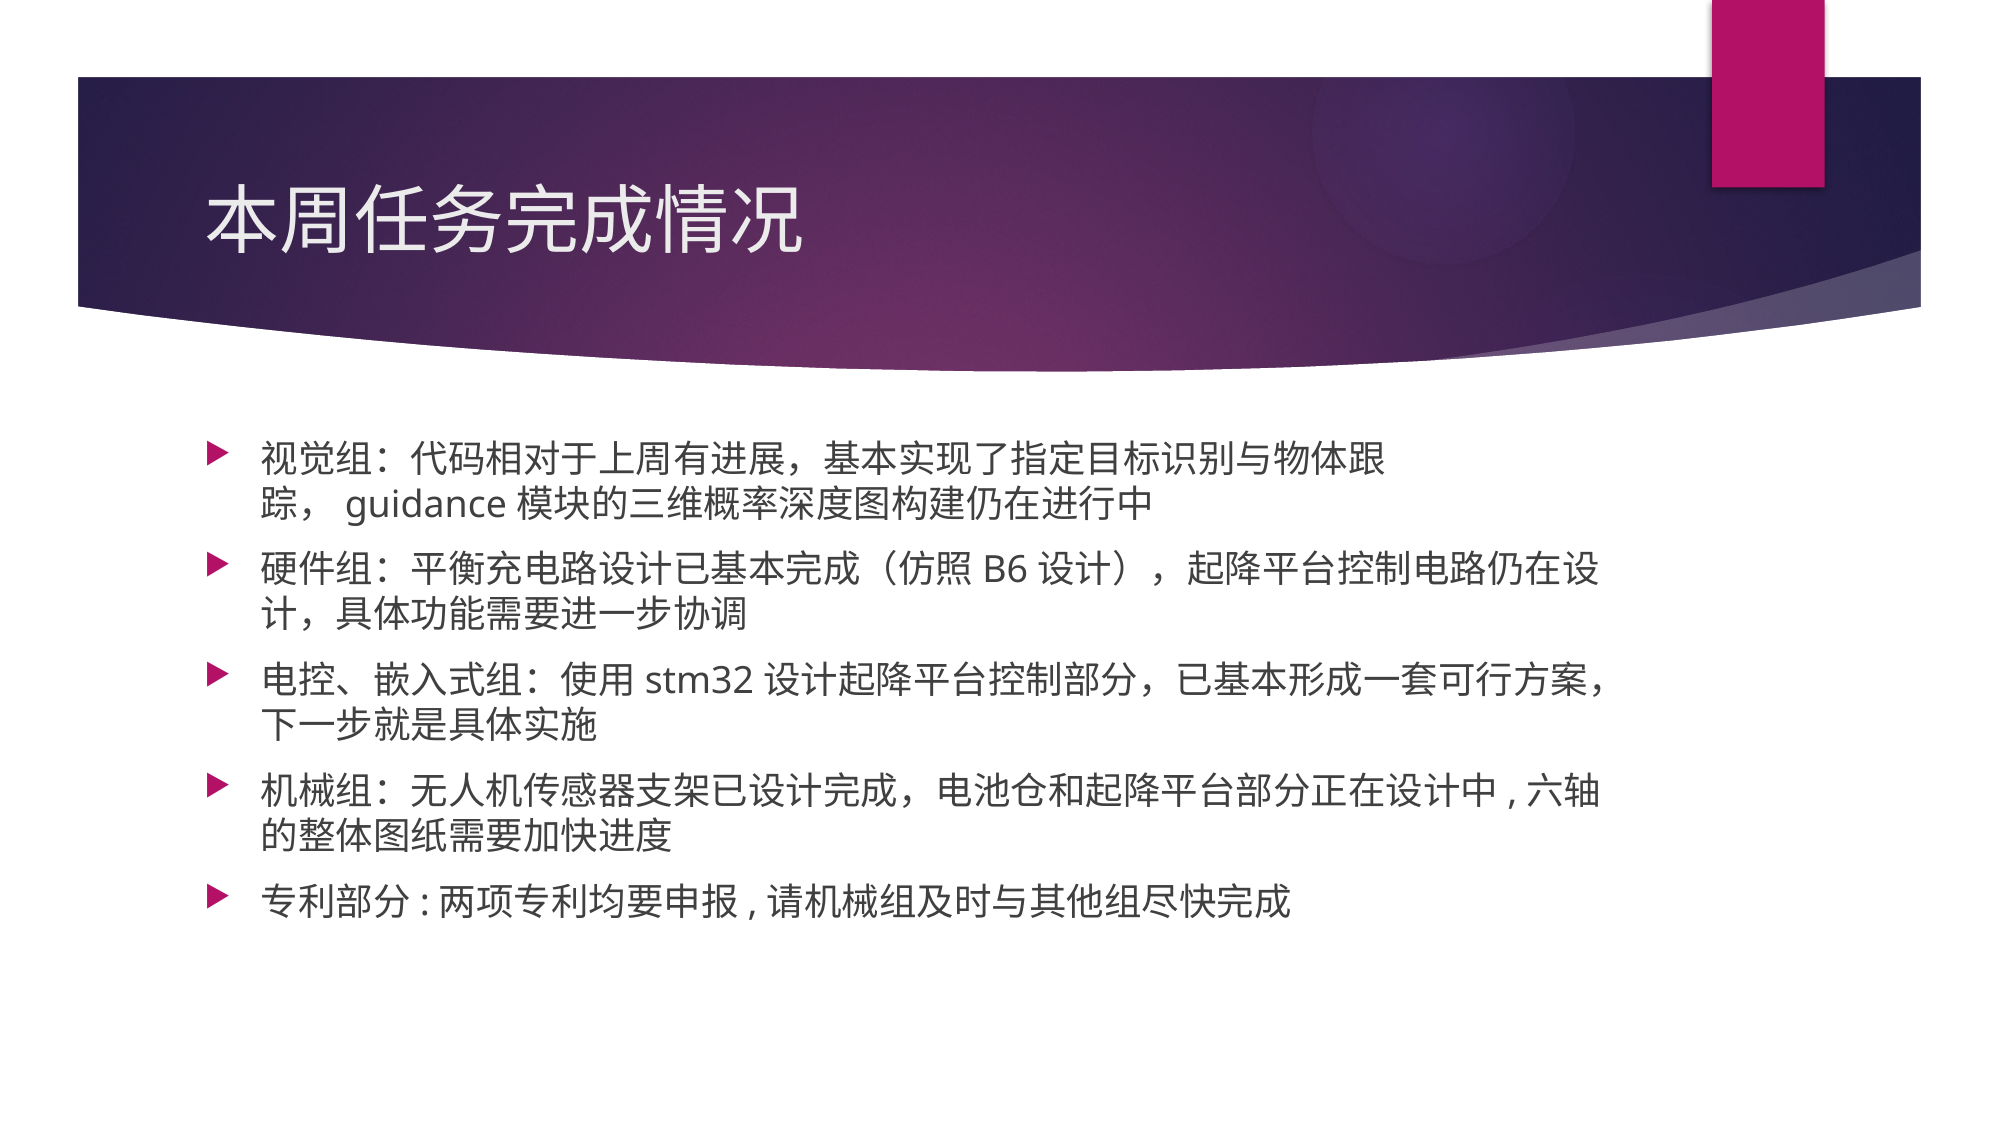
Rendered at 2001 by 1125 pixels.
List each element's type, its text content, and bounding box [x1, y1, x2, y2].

list 视觉组：代码相对于上周有进展，基本实现了指定目标识别与物体跟踪，guidance模块的三维概率深度图构建仍在进行中 硬件组：平衡充电路设计已基本完成（仿照B6设计），起降平台控制电路仍在设计，具体功能需要进一步协调 电控、嵌入式组：使用stm32设计起降平台控制部分，已基本形成一套可行方案，下一步就是具体实施 机械组：无人机传感器支架已设计完成，电池仓和起降平台部分正在设计中,六轴的整体图纸需要加快进度 专利部分:两项专利均要申报,请机械组及时与其他组尽快完成 [189, 427, 1638, 988]
title 本周任务完成情况 [189, 159, 1627, 276]
